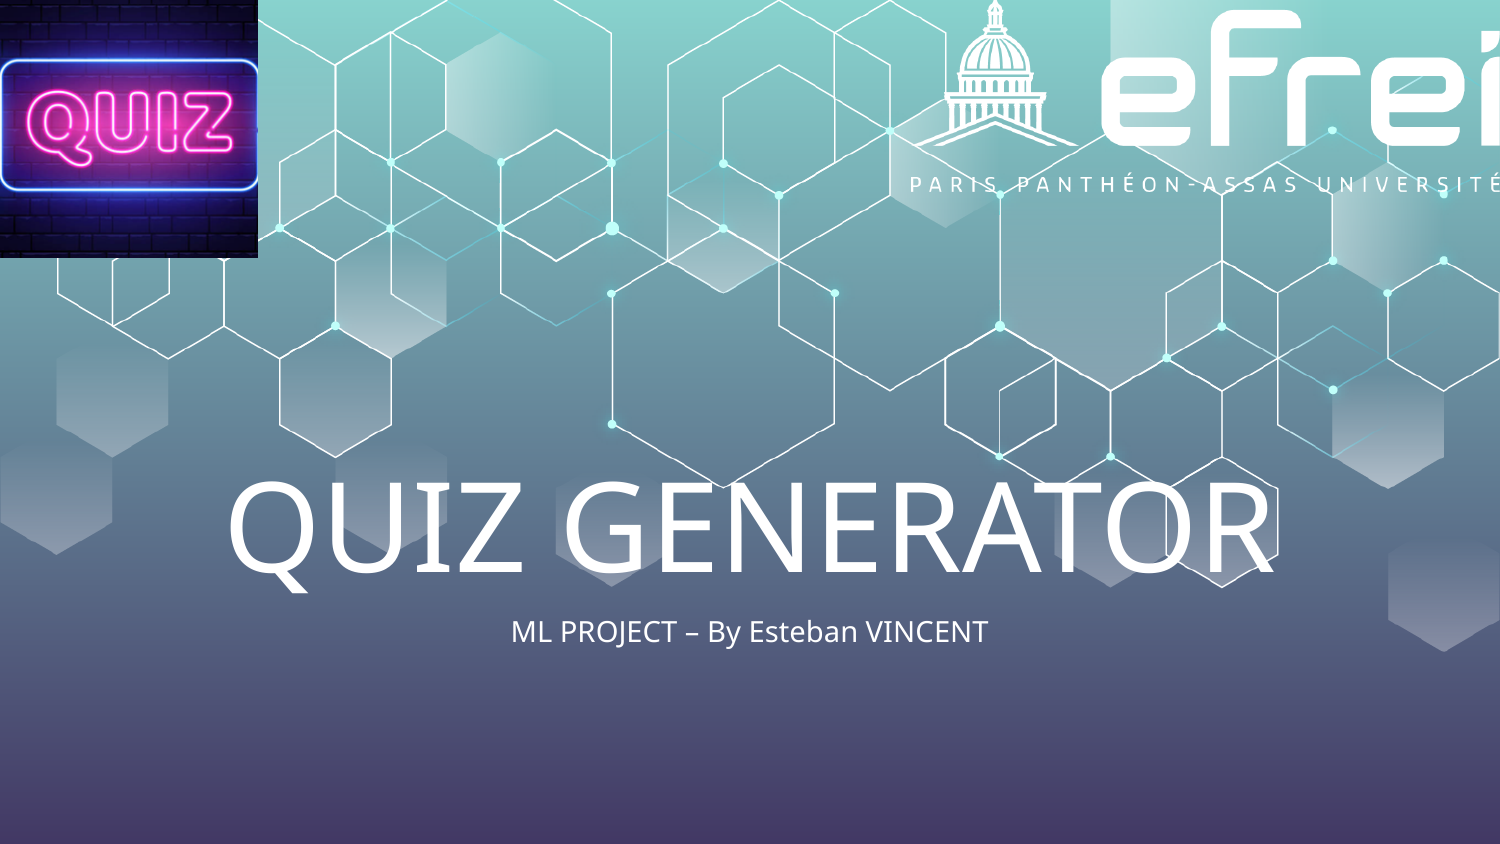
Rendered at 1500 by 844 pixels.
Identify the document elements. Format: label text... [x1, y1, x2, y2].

title QUIZ GENERATOR [75, 481, 1425, 565]
subtitle ML PROJECT – By Esteban VINCENT [75, 598, 1425, 668]
picture [0, 0, 1500, 652]
